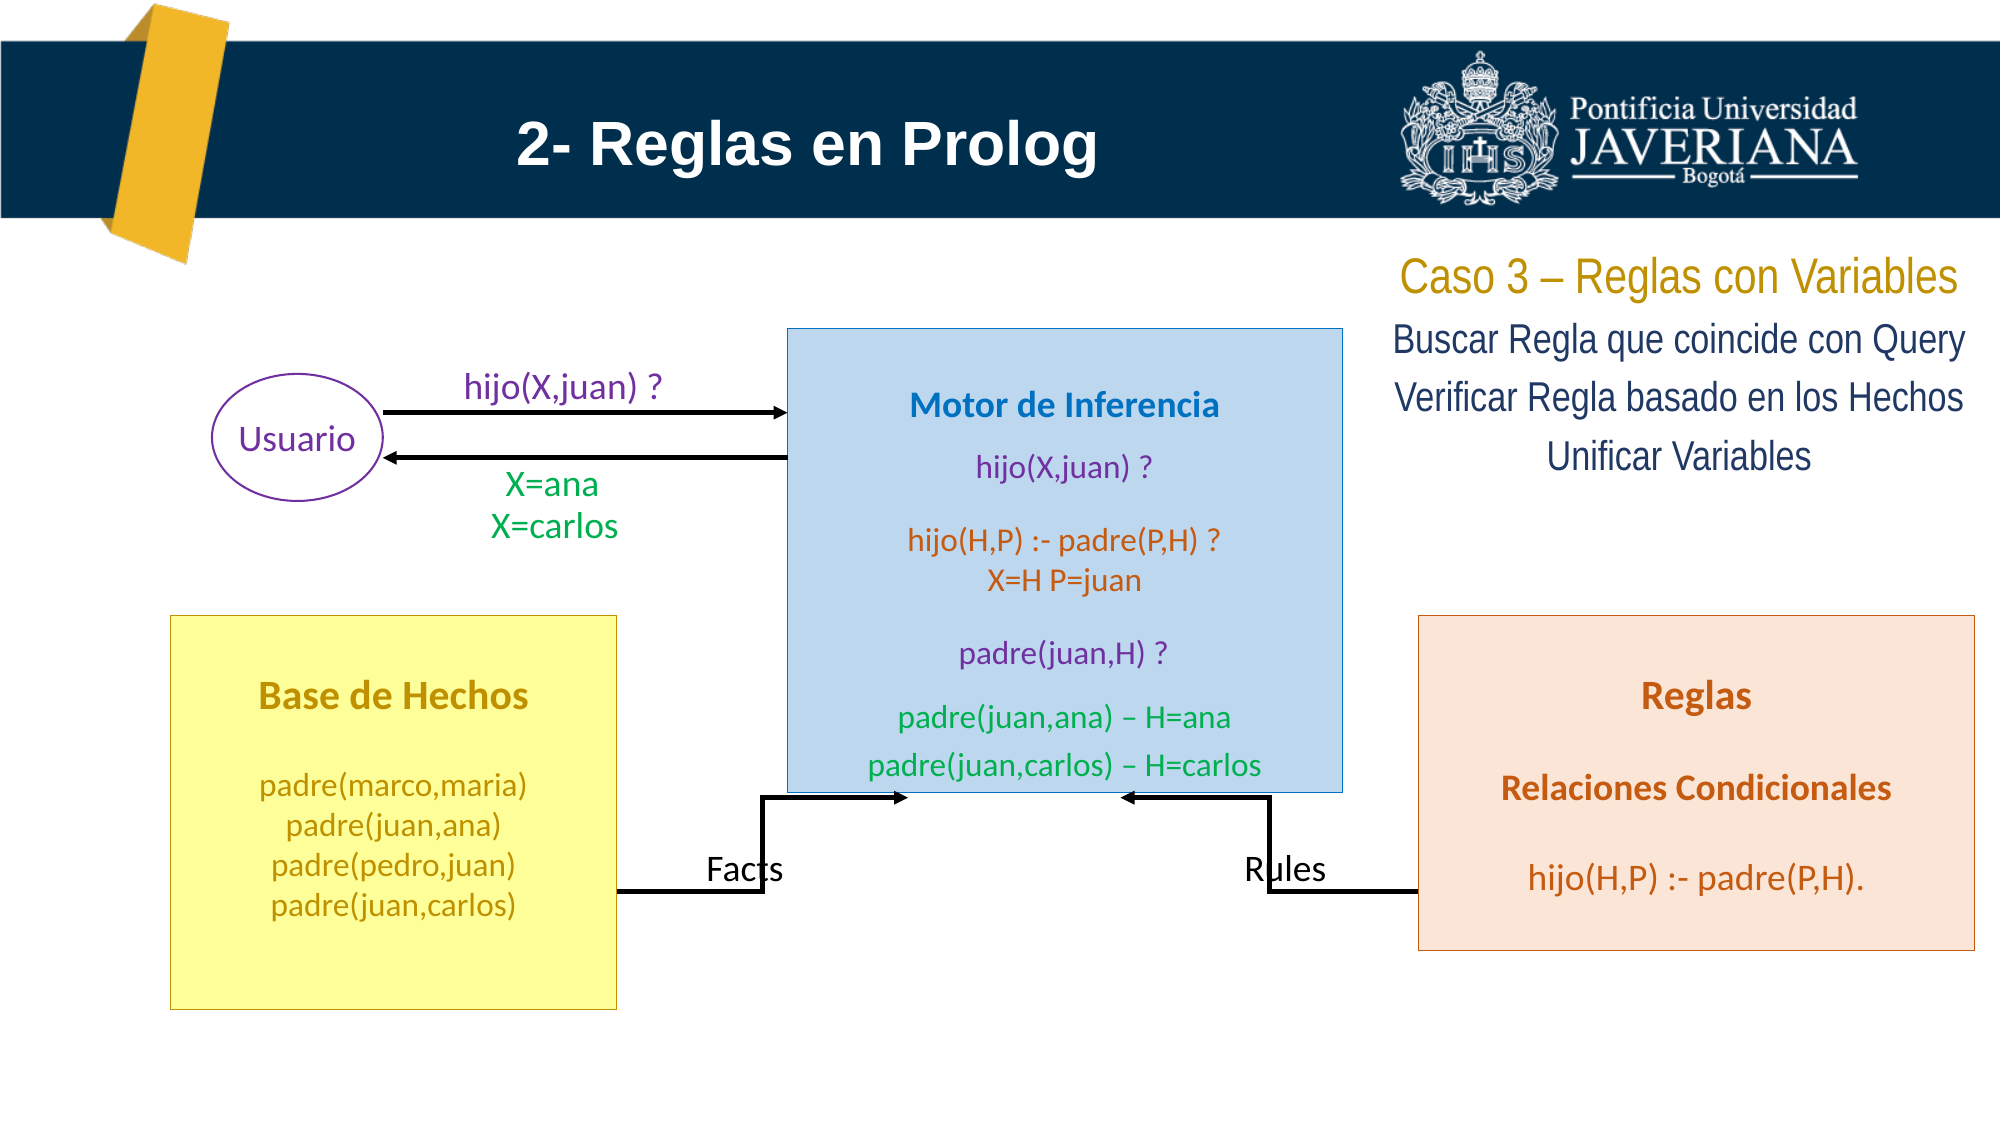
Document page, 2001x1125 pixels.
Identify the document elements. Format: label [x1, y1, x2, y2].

text_box [616, 797, 908, 892]
text_box [1120, 797, 1419, 892]
list [0, 0, 2000, 1125]
text_box [211, 373, 383, 501]
